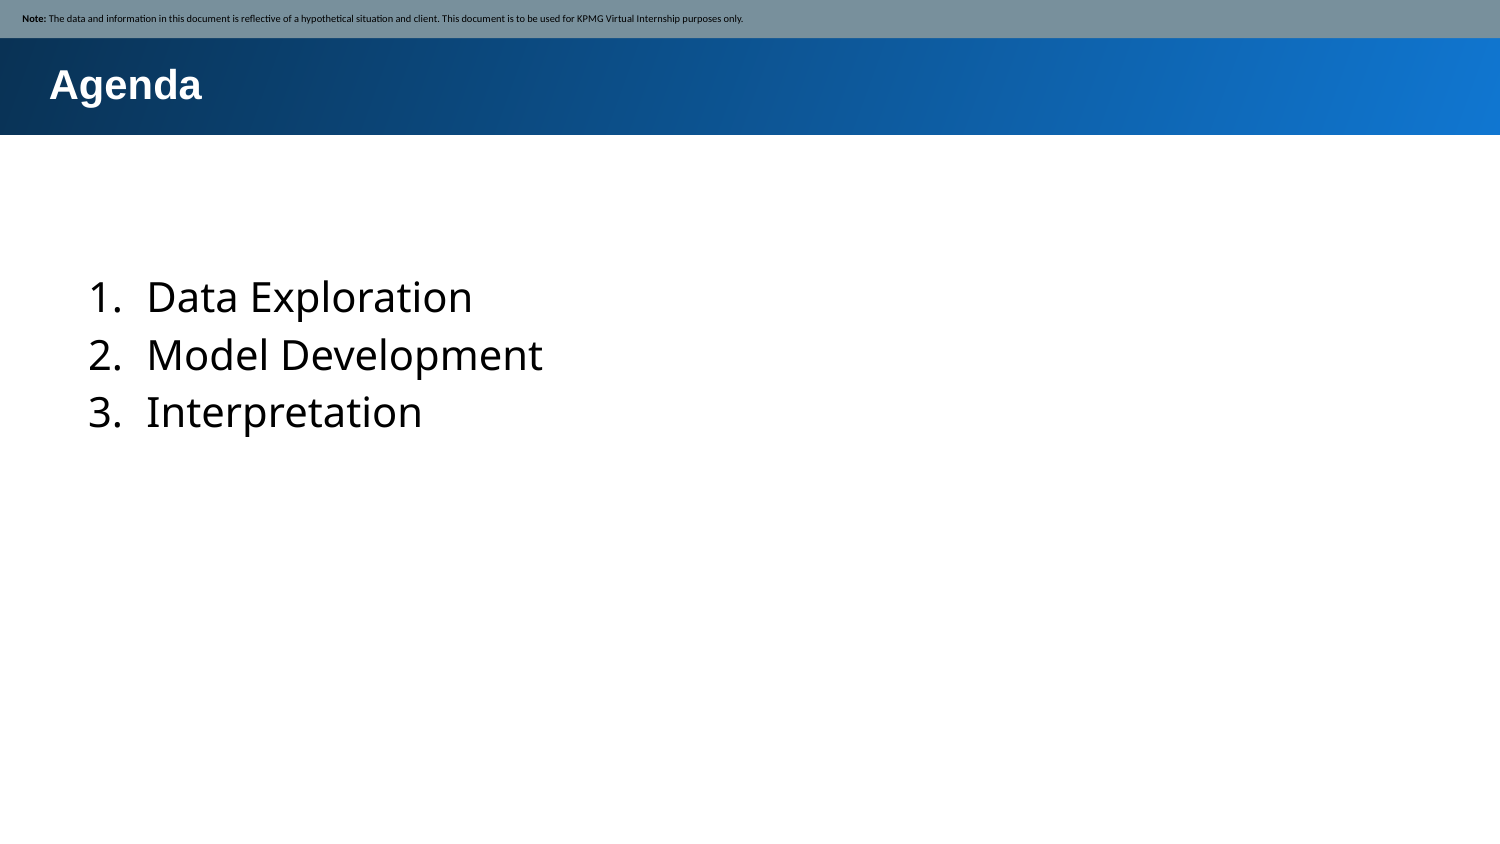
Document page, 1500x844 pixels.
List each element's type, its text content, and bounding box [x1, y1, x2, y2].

text_box Agenda [33, 43, 1439, 124]
text_box Note: The data and information in this document is reflective of a hypothetical situation and client. This document is to be used for KPMG Virtual Internship purposes only. [0, 0, 1500, 39]
text_box [0, 39, 1500, 135]
text_box Data Exploration Model Development Interpretation [56, 198, 952, 452]
